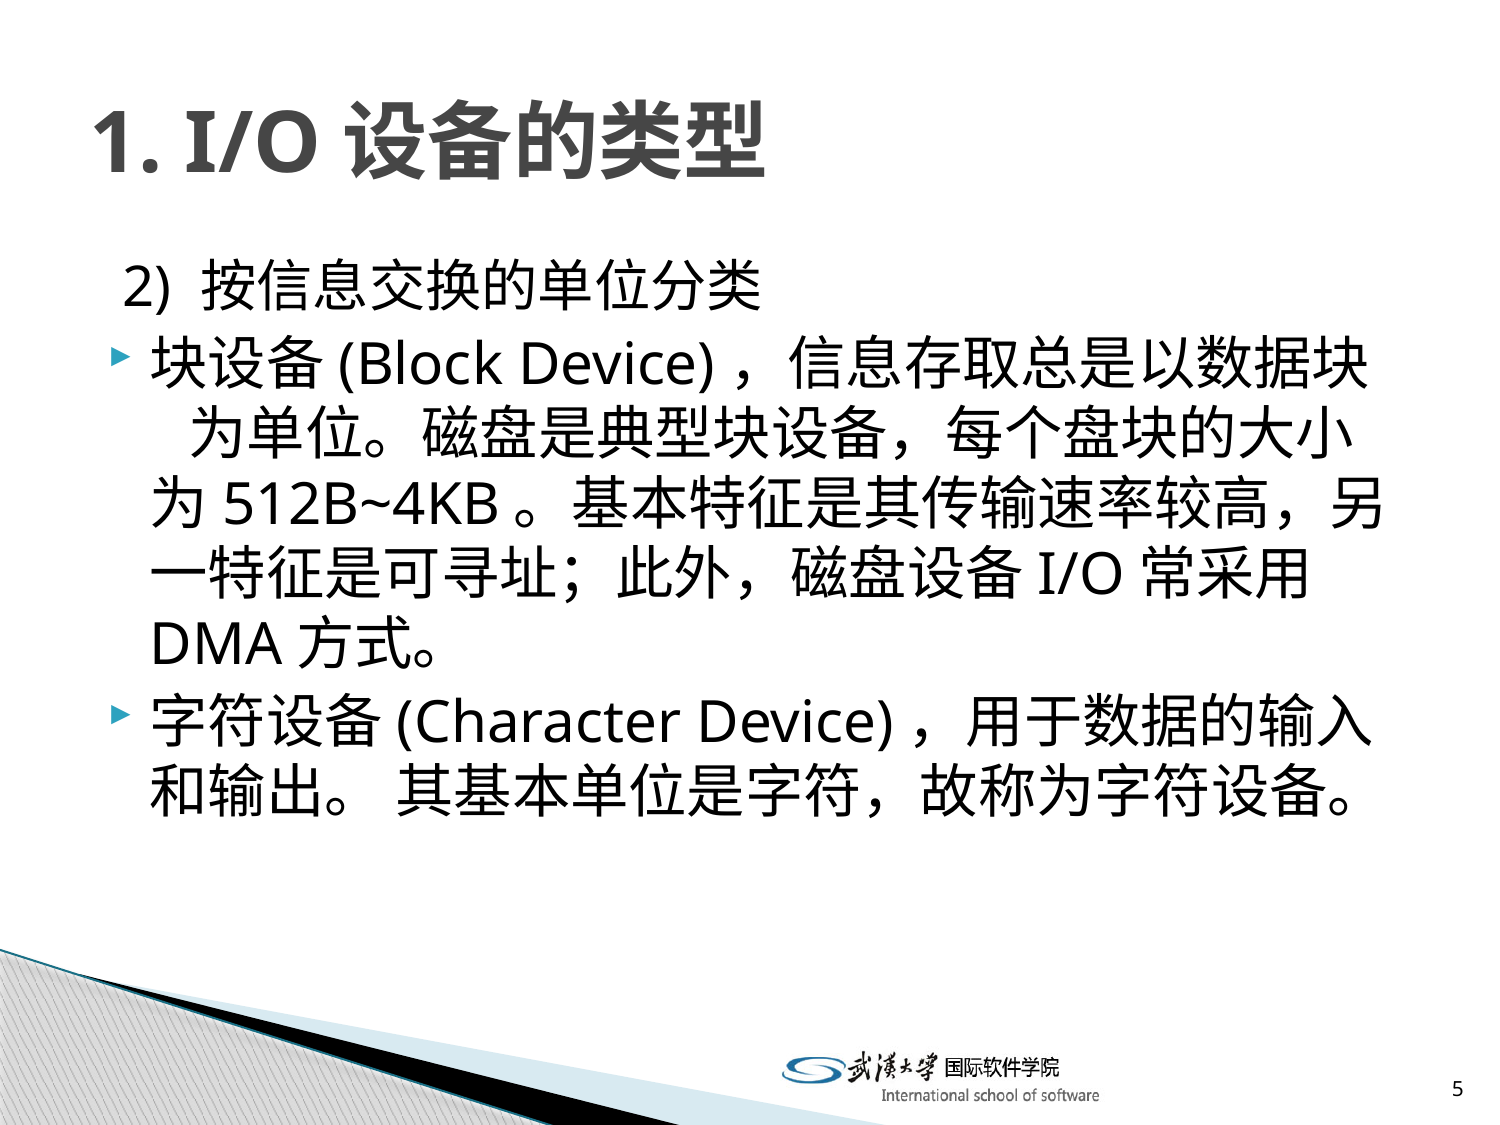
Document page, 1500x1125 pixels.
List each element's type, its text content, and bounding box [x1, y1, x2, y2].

slide_number 5 [1418, 1051, 1479, 1112]
picture [773, 1046, 1117, 1103]
title 1. I/O设备的类型 [75, 45, 1425, 233]
list 2) 按信息交换的单位分类 块设备(Block Device)，信息存取总是以数据块 为单位。磁盘是典型块设备，每个盘块的大小为512B~4KB。基本特征是其传输速率较高，另一特征是可寻址；此外，磁盘设备I/O常采用DMA方式。 字符设备(Character Device)，用于数据的输入和输出。 其基本单位是字符，故称为字符设备。 [75, 242, 1425, 986]
